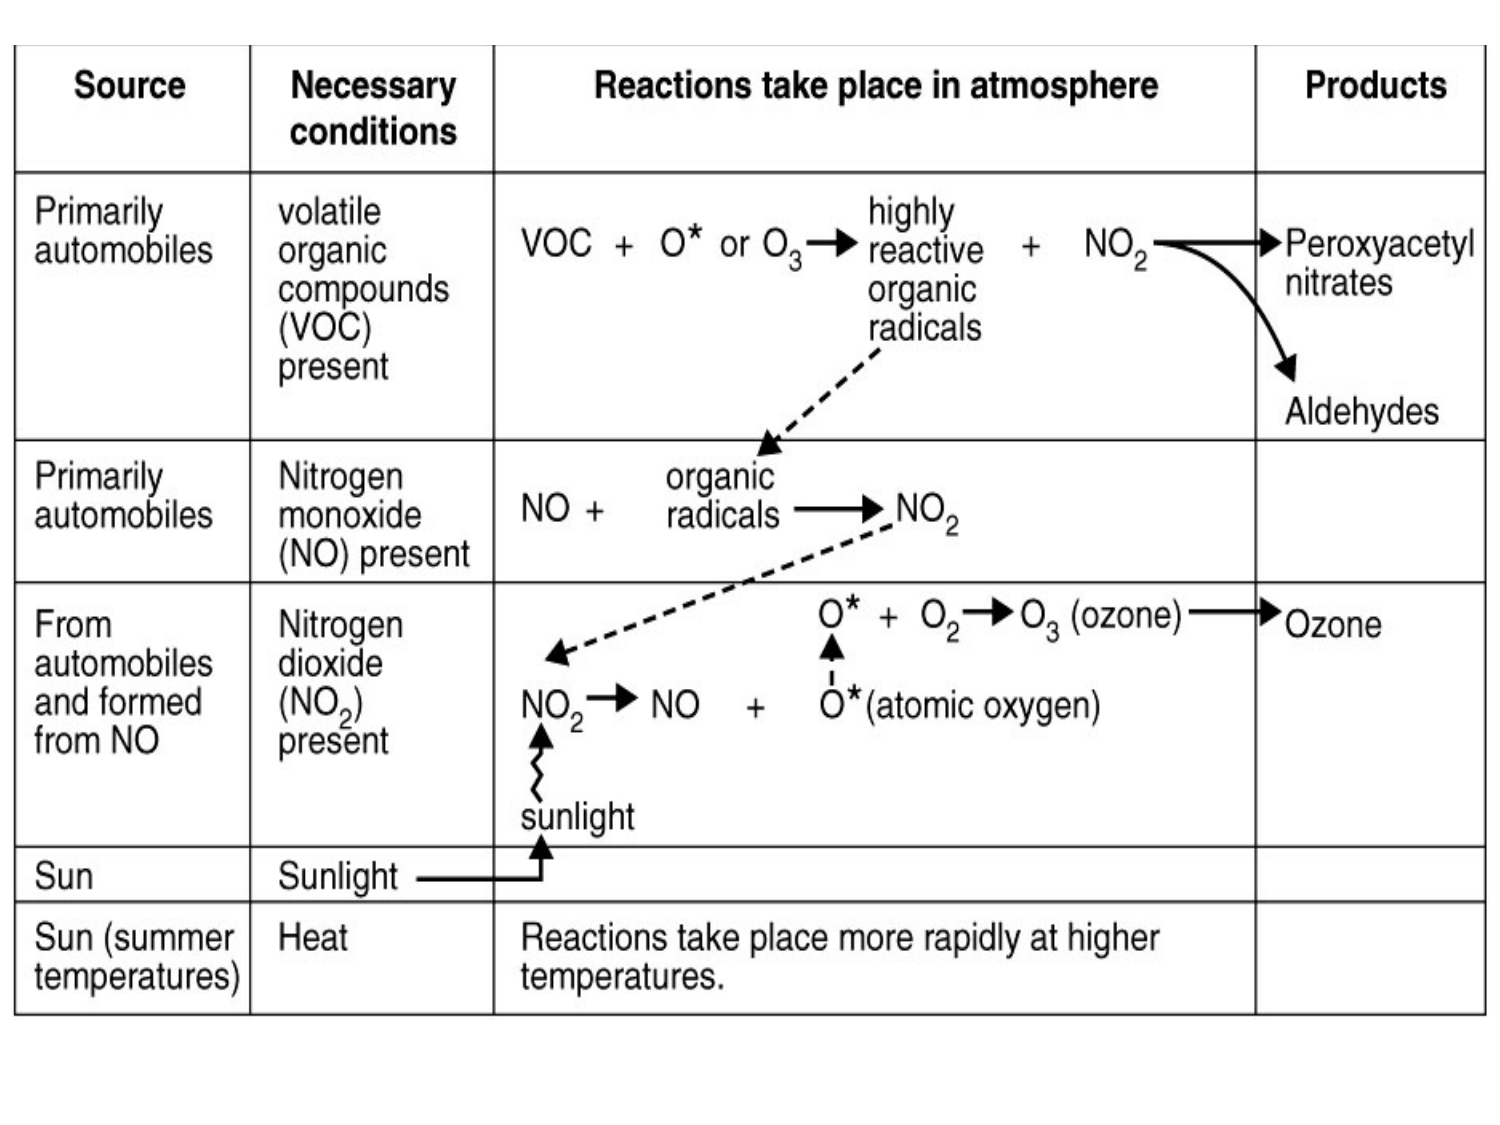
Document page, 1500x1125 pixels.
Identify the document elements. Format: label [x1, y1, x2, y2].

picture [10, 44, 1490, 1021]
